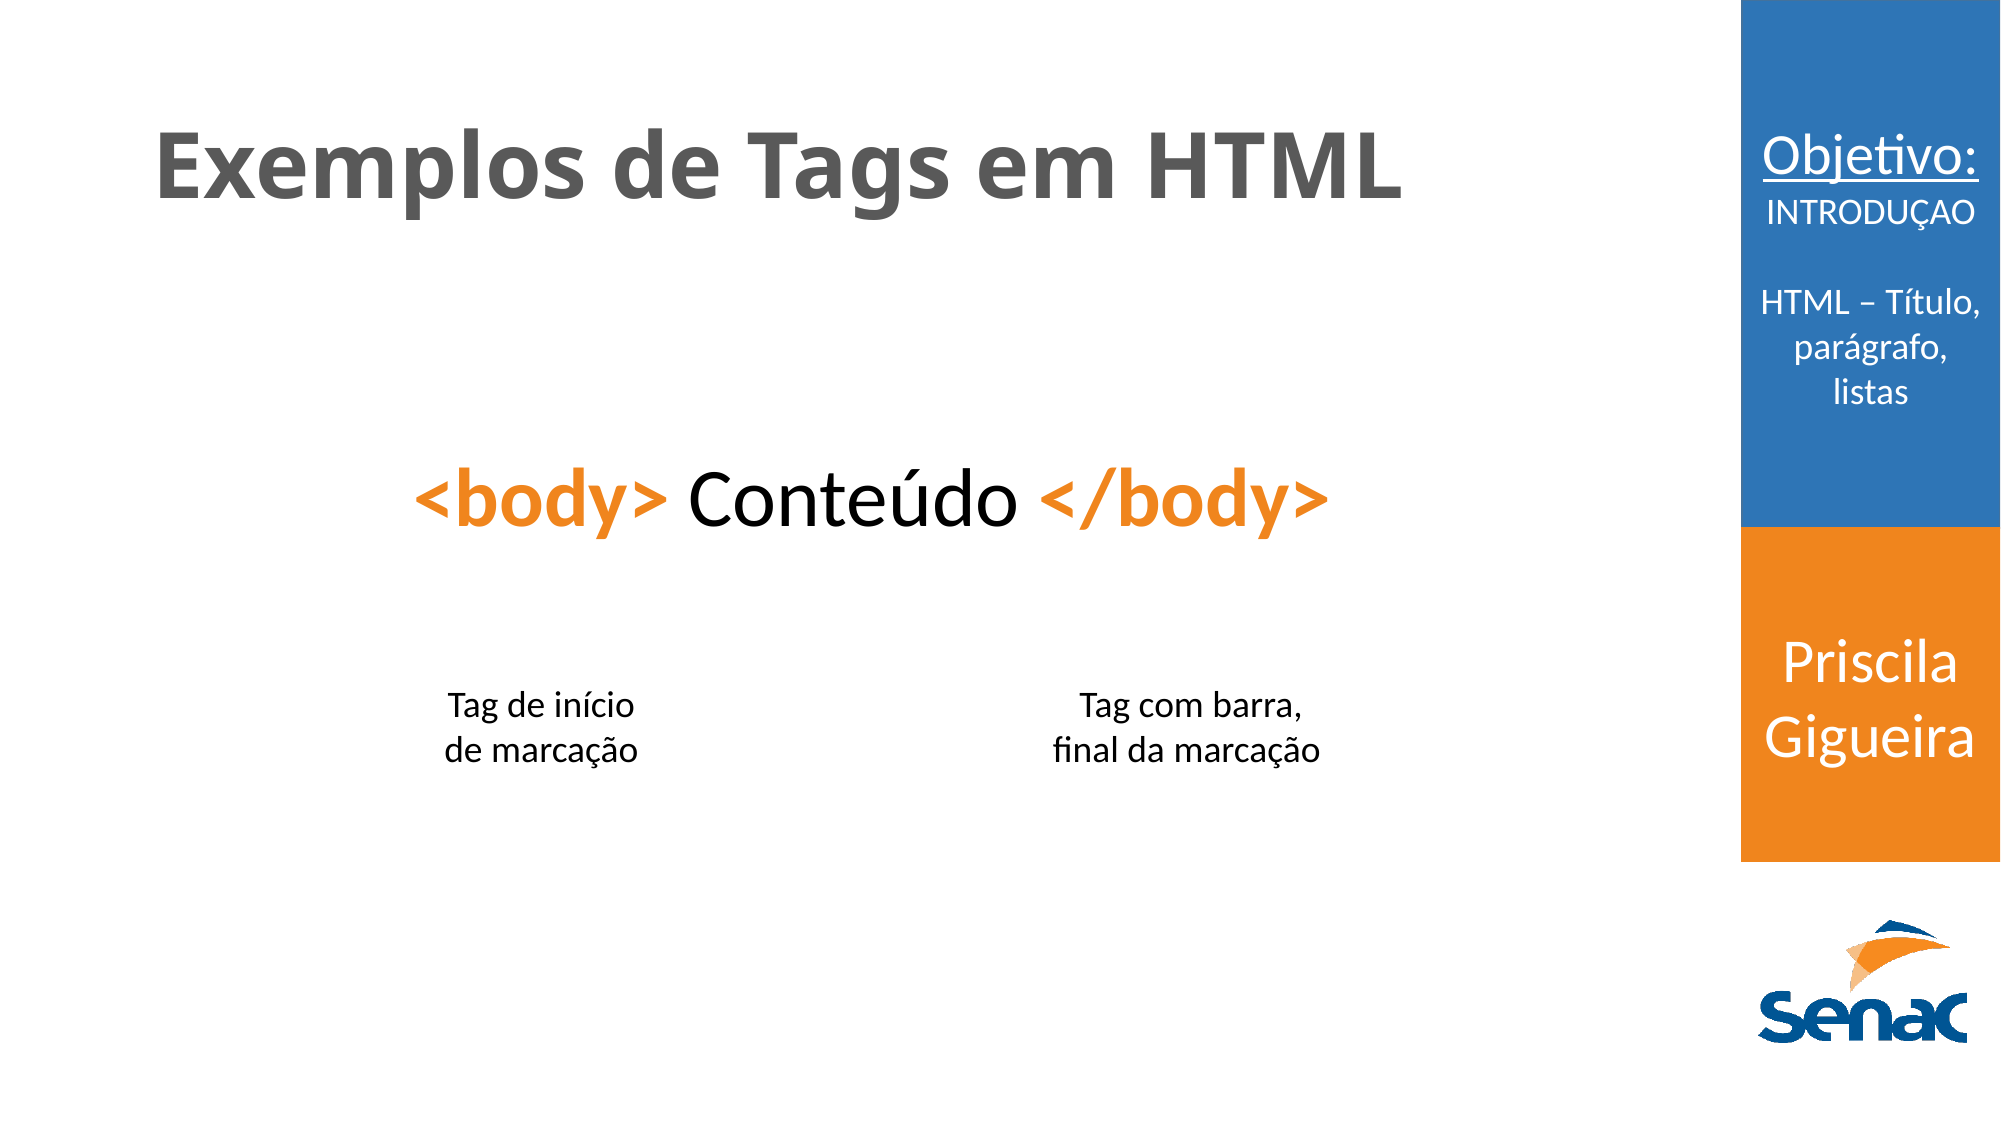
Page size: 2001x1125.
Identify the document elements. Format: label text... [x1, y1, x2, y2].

picture [1758, 920, 1967, 1043]
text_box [398, 435, 1349, 780]
title Exemplos de Tags em HTML [137, 59, 1662, 278]
